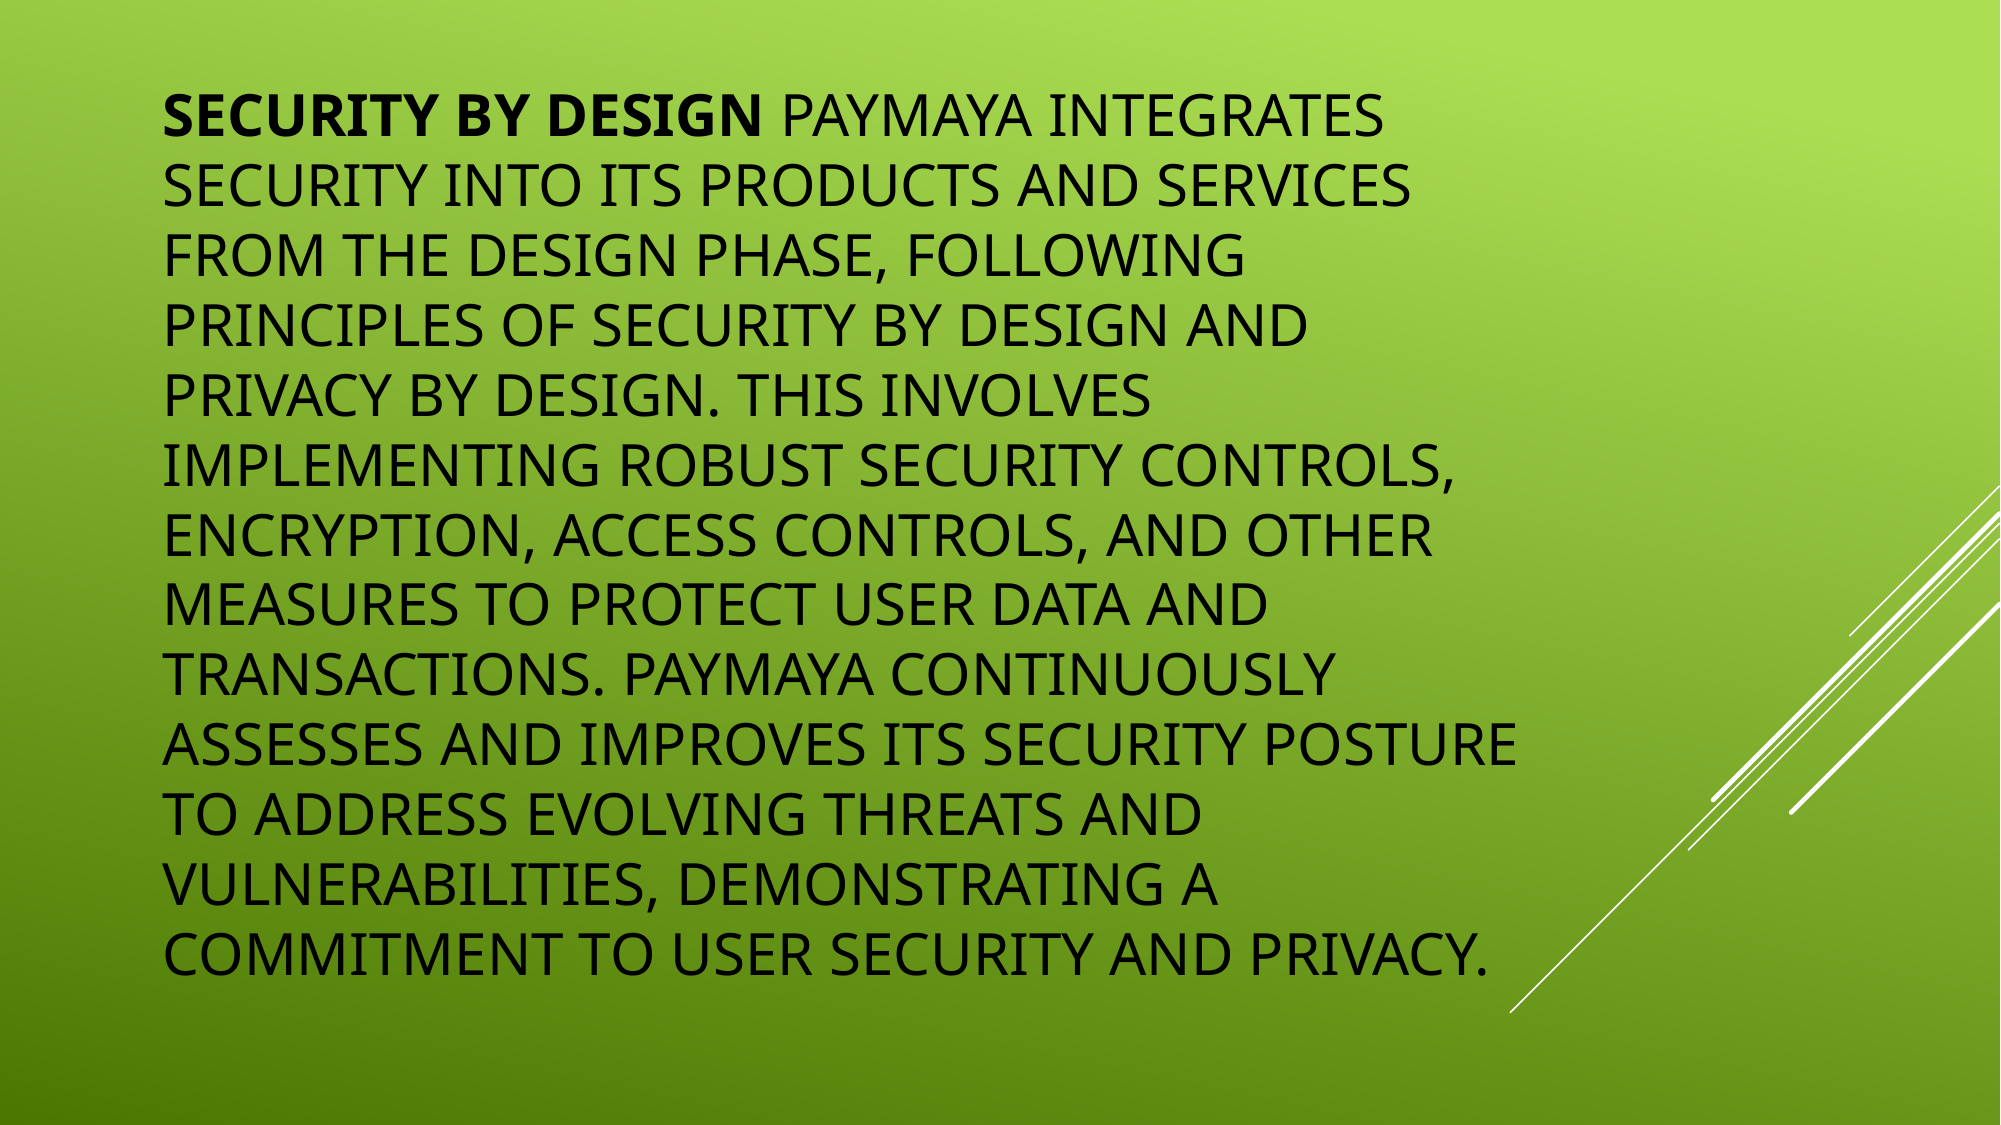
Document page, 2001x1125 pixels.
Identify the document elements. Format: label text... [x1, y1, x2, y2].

title Security by Design PayMaya integrates security into its products and services from the design phase, following principles of security by design and privacy by design. This involves implementing robust security controls, encryption, access controls, and other measures to protect user data and transactions. PayMaya continuously assesses and improves its security posture to address evolving threats and vulnerabilities, demonstrating a commitment to user security and privacy. [147, 478, 1548, 727]
